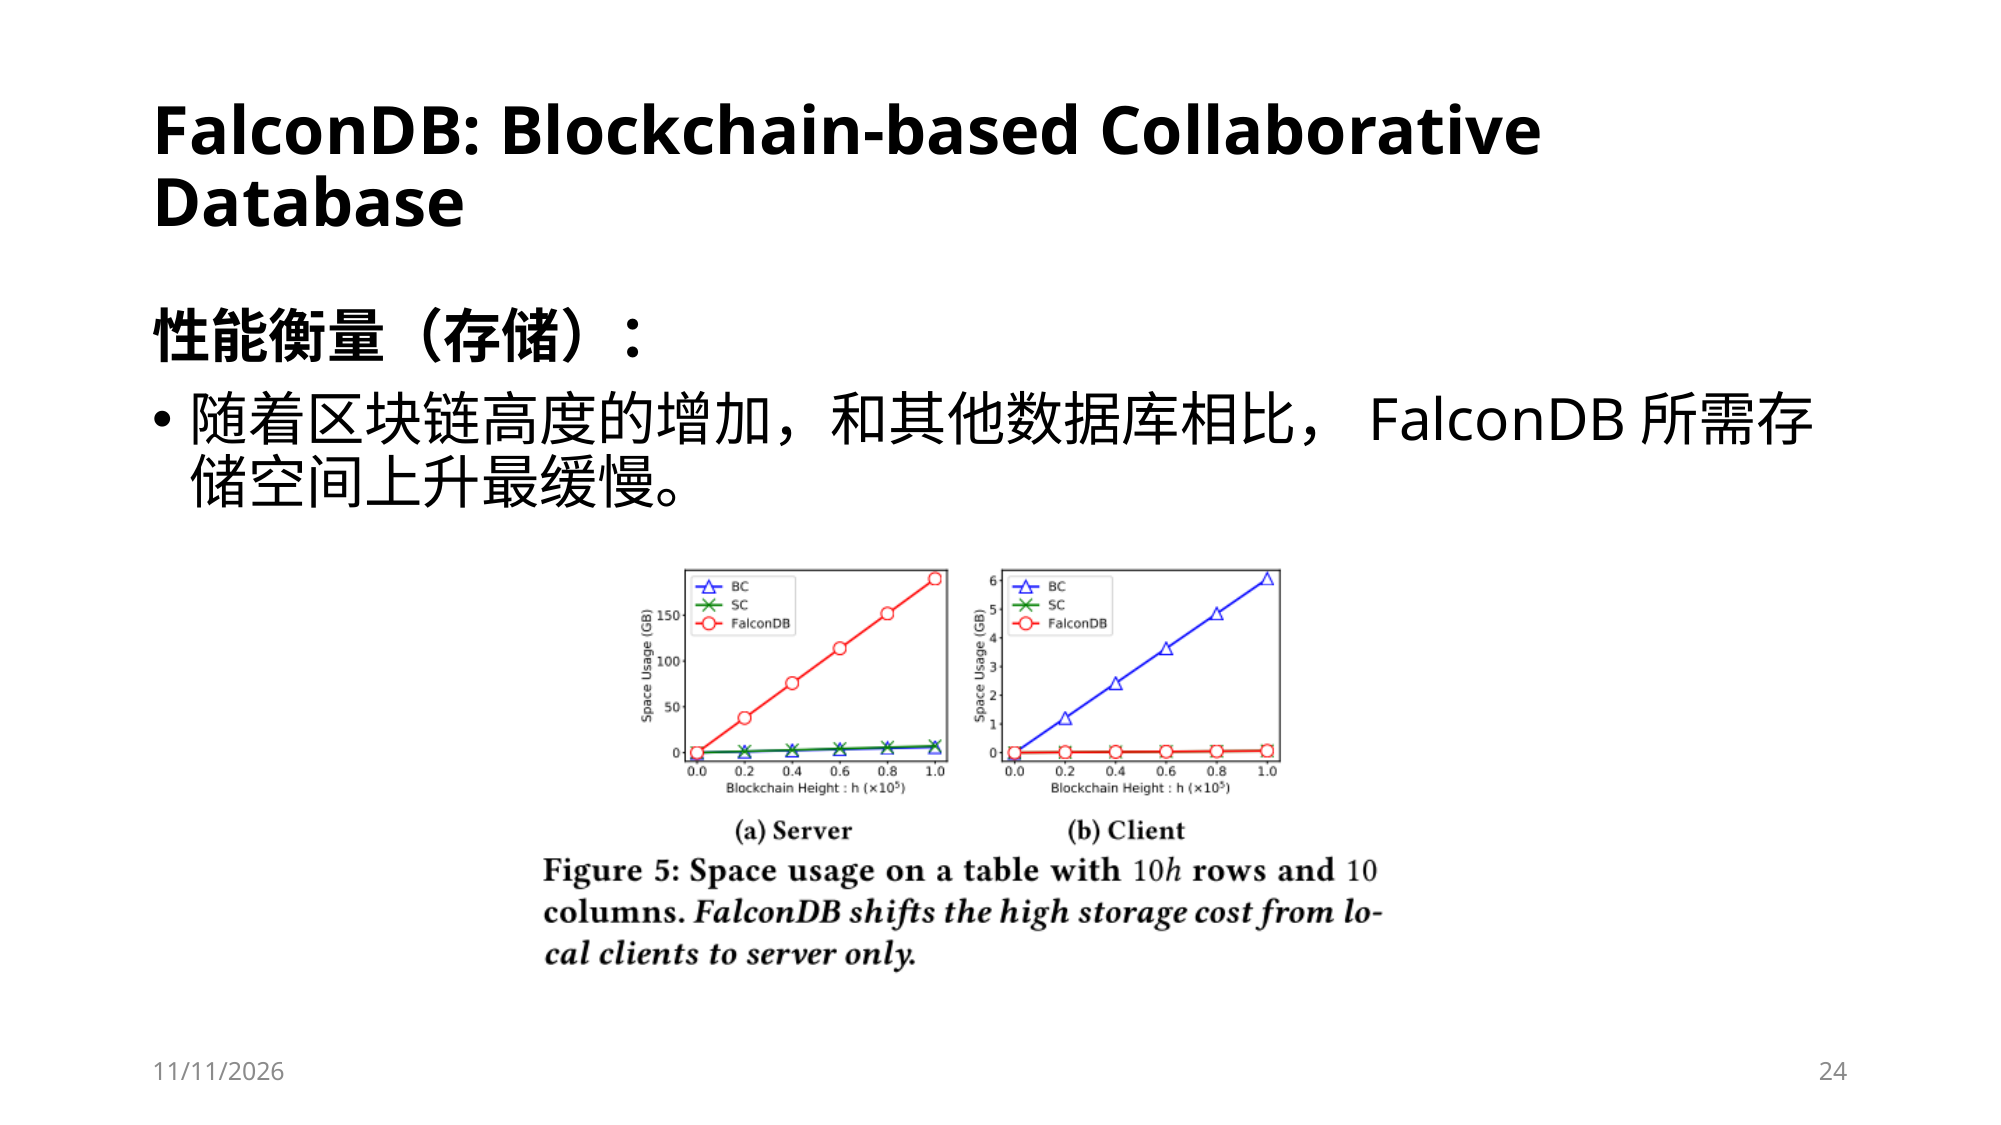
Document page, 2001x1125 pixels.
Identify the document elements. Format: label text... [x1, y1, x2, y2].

slide_number 24 [1412, 1042, 1863, 1103]
title FalconDB: Blockchain-based Collaborative Database [137, 59, 1863, 278]
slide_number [137, 1042, 588, 1103]
picture [531, 514, 1397, 1014]
list 性能衡量（存储）： 随着区块链高度的增加，和其他数据库相比，FalconDB所需存储空间上升最缓慢。 [137, 299, 1863, 1014]
